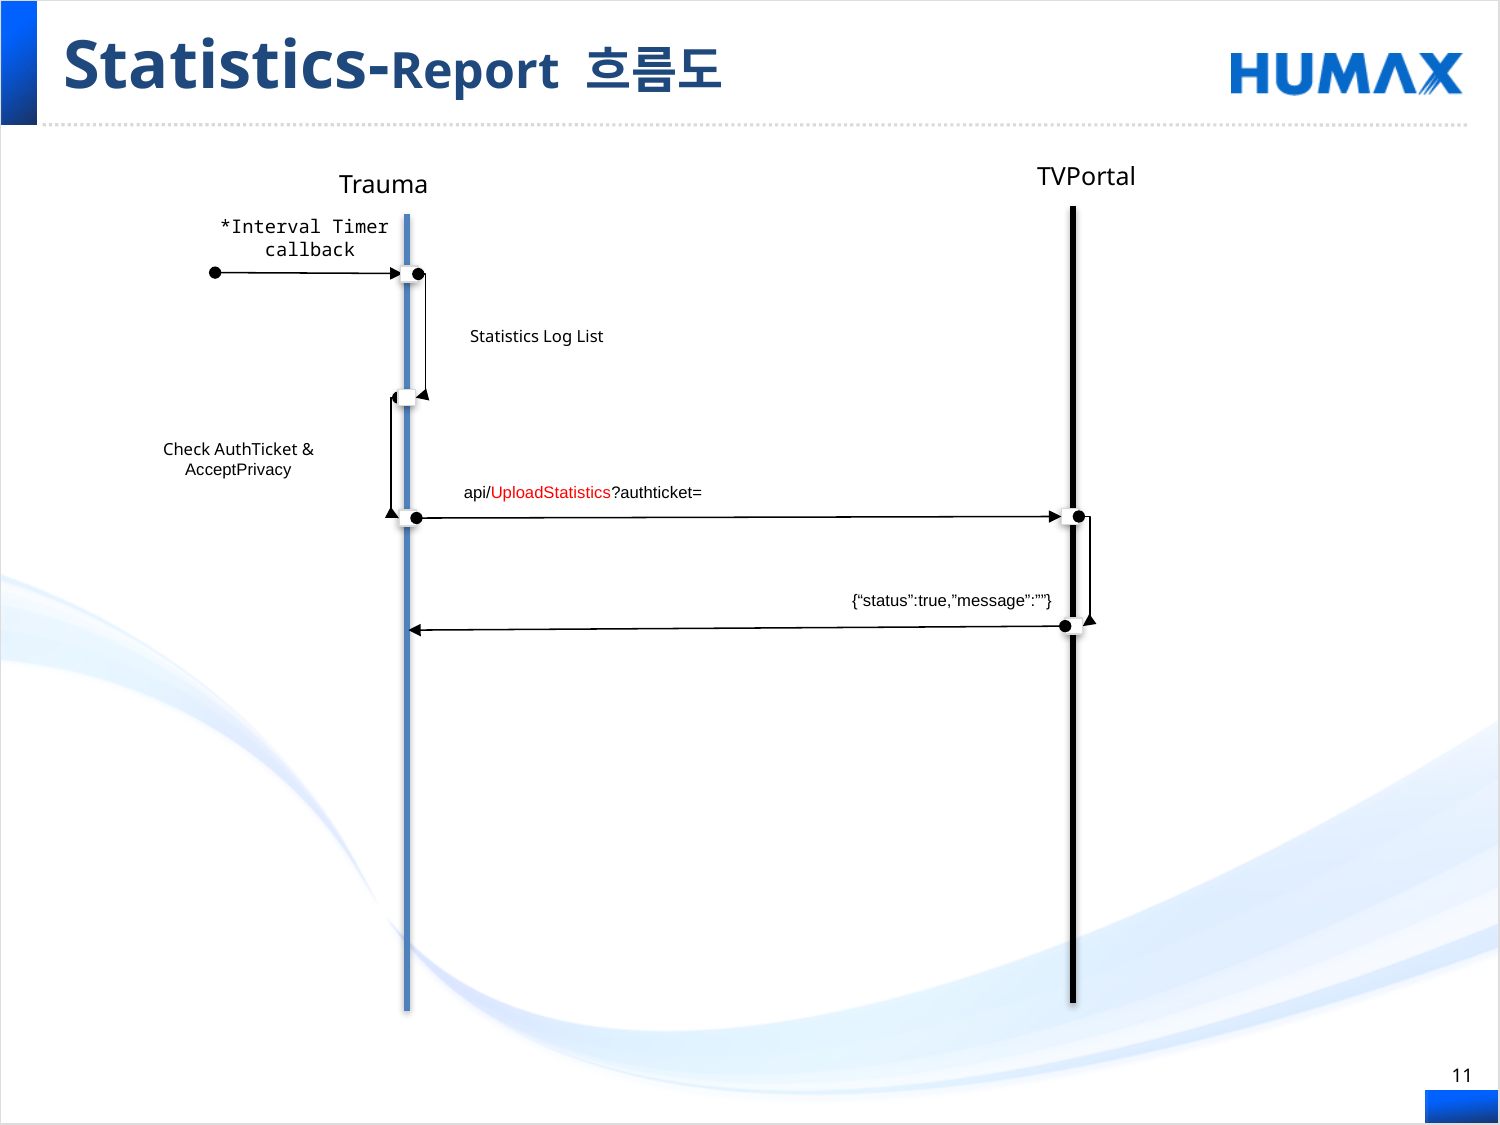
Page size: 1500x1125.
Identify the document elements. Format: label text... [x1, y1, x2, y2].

text_box Trauma [324, 161, 444, 207]
text_box [1061, 508, 1068, 525]
text_box {“status”:true,”message”:””} [837, 582, 1068, 618]
picture [1084, 540, 1089, 621]
slide_number 10 [1424, 1055, 1500, 1096]
text_box TVPortal [1022, 153, 1152, 198]
text_box Check AuthTicket & AcceptPrivacy [101, 431, 381, 487]
text_box [397, 389, 402, 398]
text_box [408, 625, 1066, 631]
text_box *Interval Timer callback [205, 207, 404, 268]
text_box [415, 273, 419, 398]
picture [1, 1, 37, 125]
text_box api/UploadStatistics?authticket= [449, 474, 768, 509]
text_box Statistics Log List [455, 318, 619, 353]
title Statistics-Report 흐름도 [48, 0, 1499, 124]
picture [410, 540, 1070, 625]
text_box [1078, 516, 1084, 627]
picture [1, 540, 1498, 1123]
